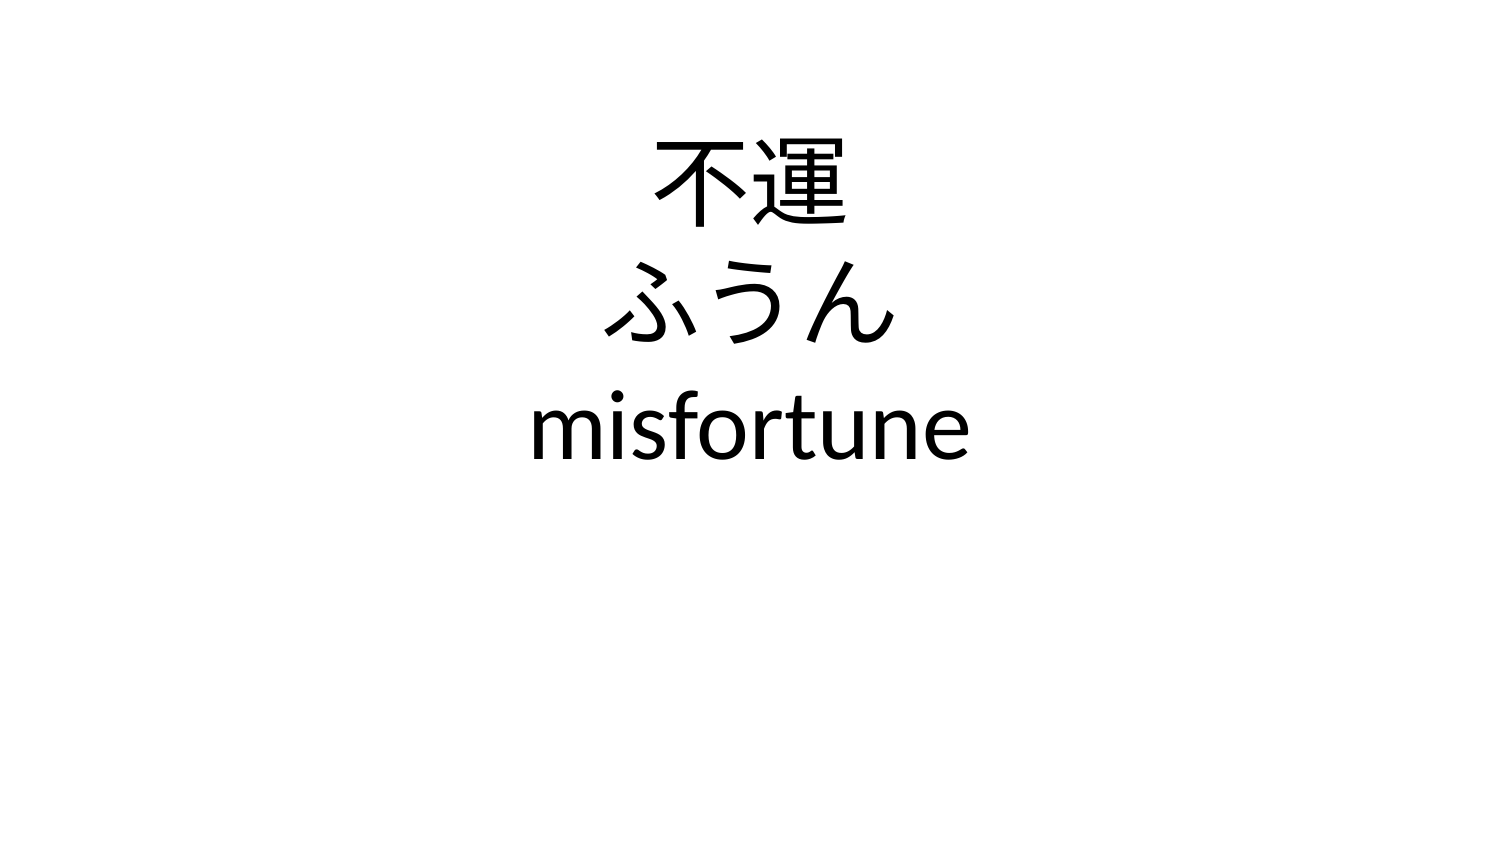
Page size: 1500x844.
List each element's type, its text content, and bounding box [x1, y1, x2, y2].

text_box 不運 ふうん misfortune [0, 149, 1500, 450]
